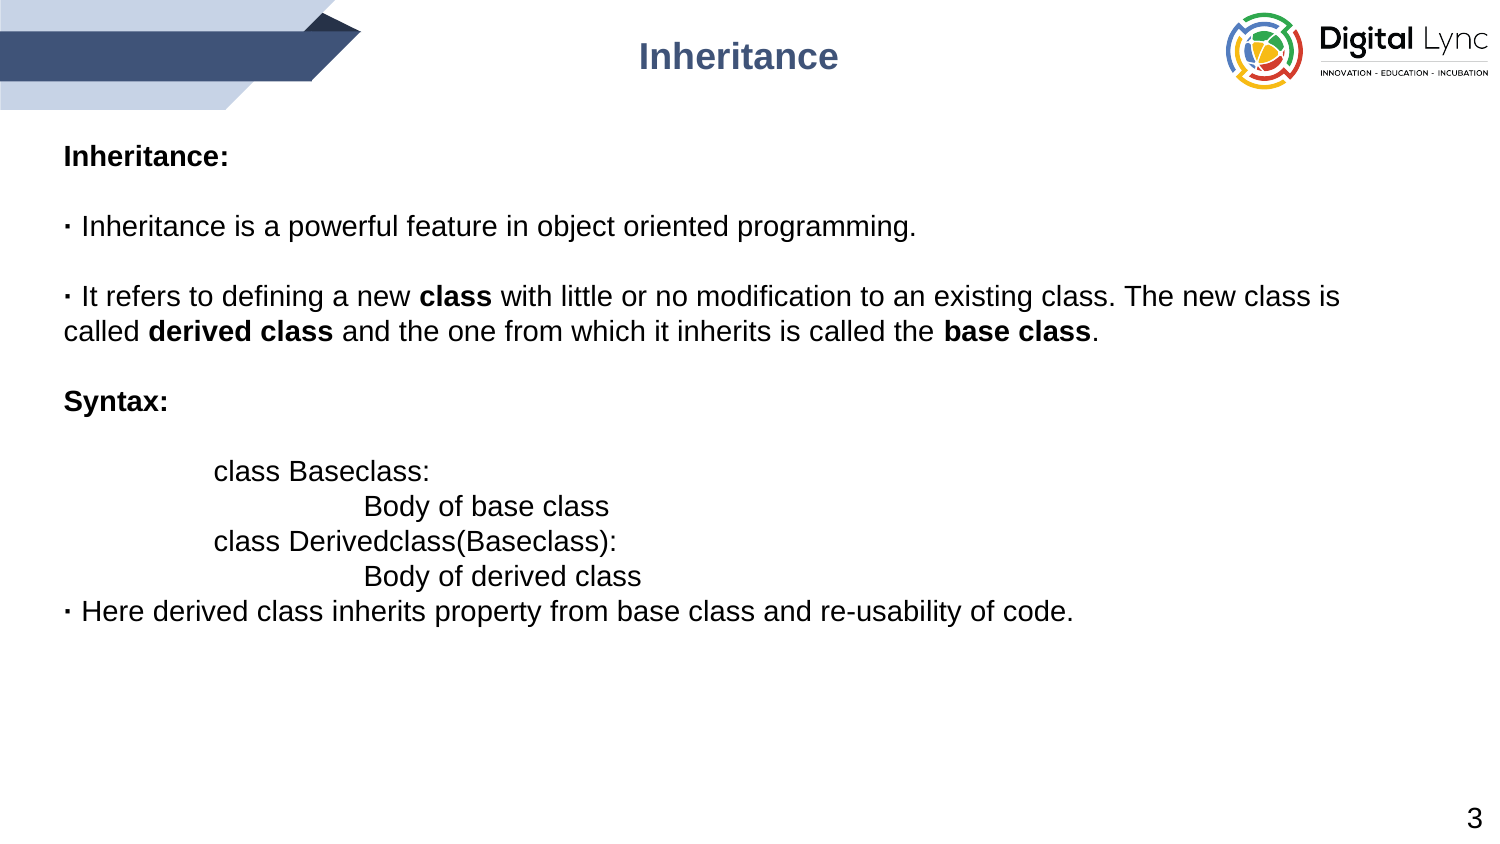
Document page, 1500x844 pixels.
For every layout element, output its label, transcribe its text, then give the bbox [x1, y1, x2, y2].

text_box Inheritance [480, 25, 998, 85]
picture [1222, 4, 1494, 94]
text_box Inheritance: · Inheritance is a powerful feature in object oriented programming. · It refers to defining a new class with little or no modification to an existing class. The new class is called derived class and the one from which it inherits is called the base class. Syntax: class Baseclass: Body of base class class Derivedclass(Baseclass): Body of derived class · Here derived class inherits property from base class and re-usability of code. [48, 129, 1456, 809]
slide_number 3 [1451, 790, 1500, 843]
